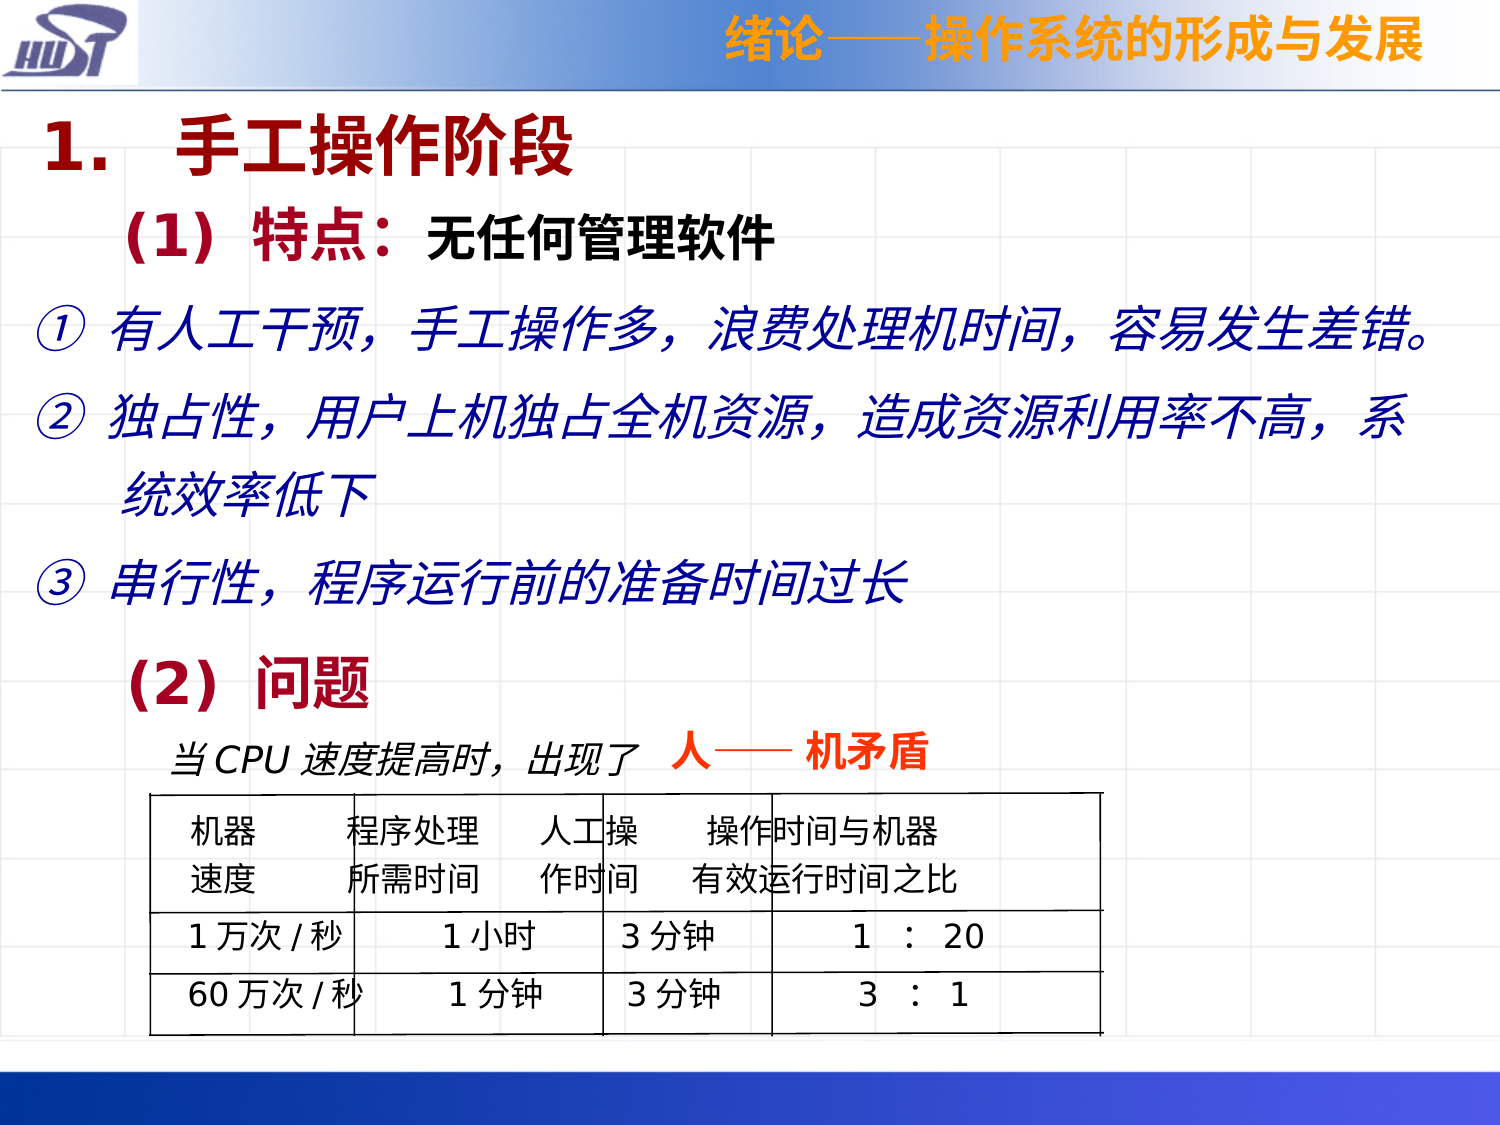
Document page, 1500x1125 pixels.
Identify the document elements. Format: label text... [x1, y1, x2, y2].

text_box (1) 特点：无任何管理软件 [109, 176, 1094, 276]
text_box 绪论——操作系统的形成与发展 [62, 6, 1440, 76]
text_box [148, 792, 1105, 1037]
text_box 1. 手工操作阶段 [25, 79, 1088, 191]
text_box (2) 问题 [111, 624, 537, 724]
text_box ① 有人工干预，手工操作多，浪费处理机时间，容易发生差错。 ② 独占性，用户上机独占全机资源，造成资源利用率不高，系统效率低下 ③ 串行性，程序运行前的准备时间过长 [17, 272, 1444, 619]
text_box 人—— 机矛盾 [655, 717, 960, 783]
text_box 当CPU速度提高时，出现了 机器 程序处理 人工操 操作时间与机器 速度 所需时间 作时间 有效运行时间之比 1万次/秒 1小时 3分钟 1 ：20 60万次/秒 1分钟 3分钟 3 ：1 [78, 719, 1450, 1021]
picture [0, 0, 1500, 1125]
